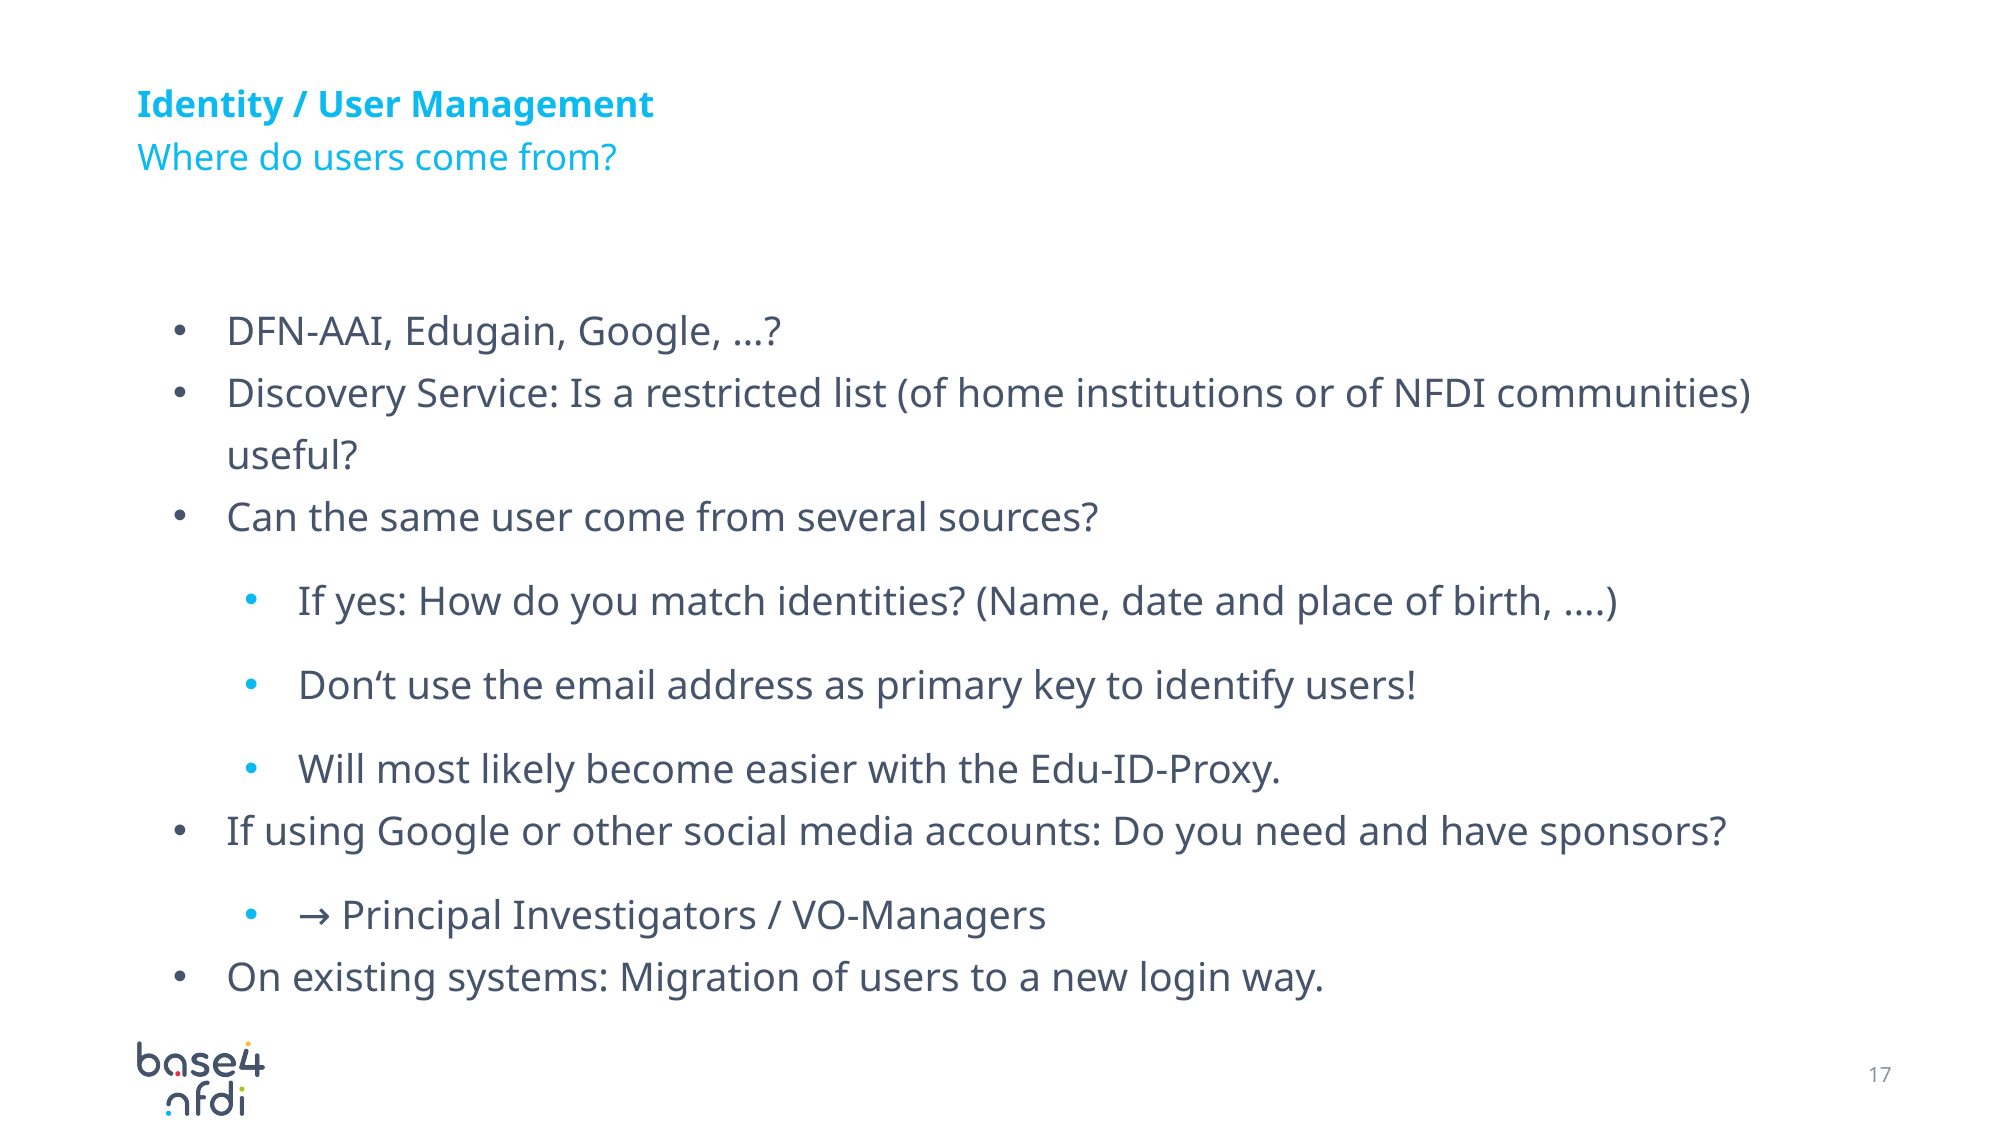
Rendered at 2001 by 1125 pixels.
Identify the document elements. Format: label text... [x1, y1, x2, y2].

slide_number 17 [1834, 1050, 1892, 1080]
list DFN-AAI, Edugain, Google, …? Discovery Service: Is a restricted list (of home institutions or of NFDI communities) useful? Can the same user come from several sources? If yes: How do you match identities? (Name, date and place of birth, ….) Don‘t use the email address as primary key to identify users! Will most likely become easier with the Edu-ID-Proxy. If using Google or other social media accounts: Do you need and have sponsors? → Principal Investigators / VO-Managers On existing systems: Migration of users to a new login way. [137, 291, 1863, 1006]
title Identity / User Management Where do users come from? [137, 72, 1863, 222]
picture [137, 1041, 265, 1116]
